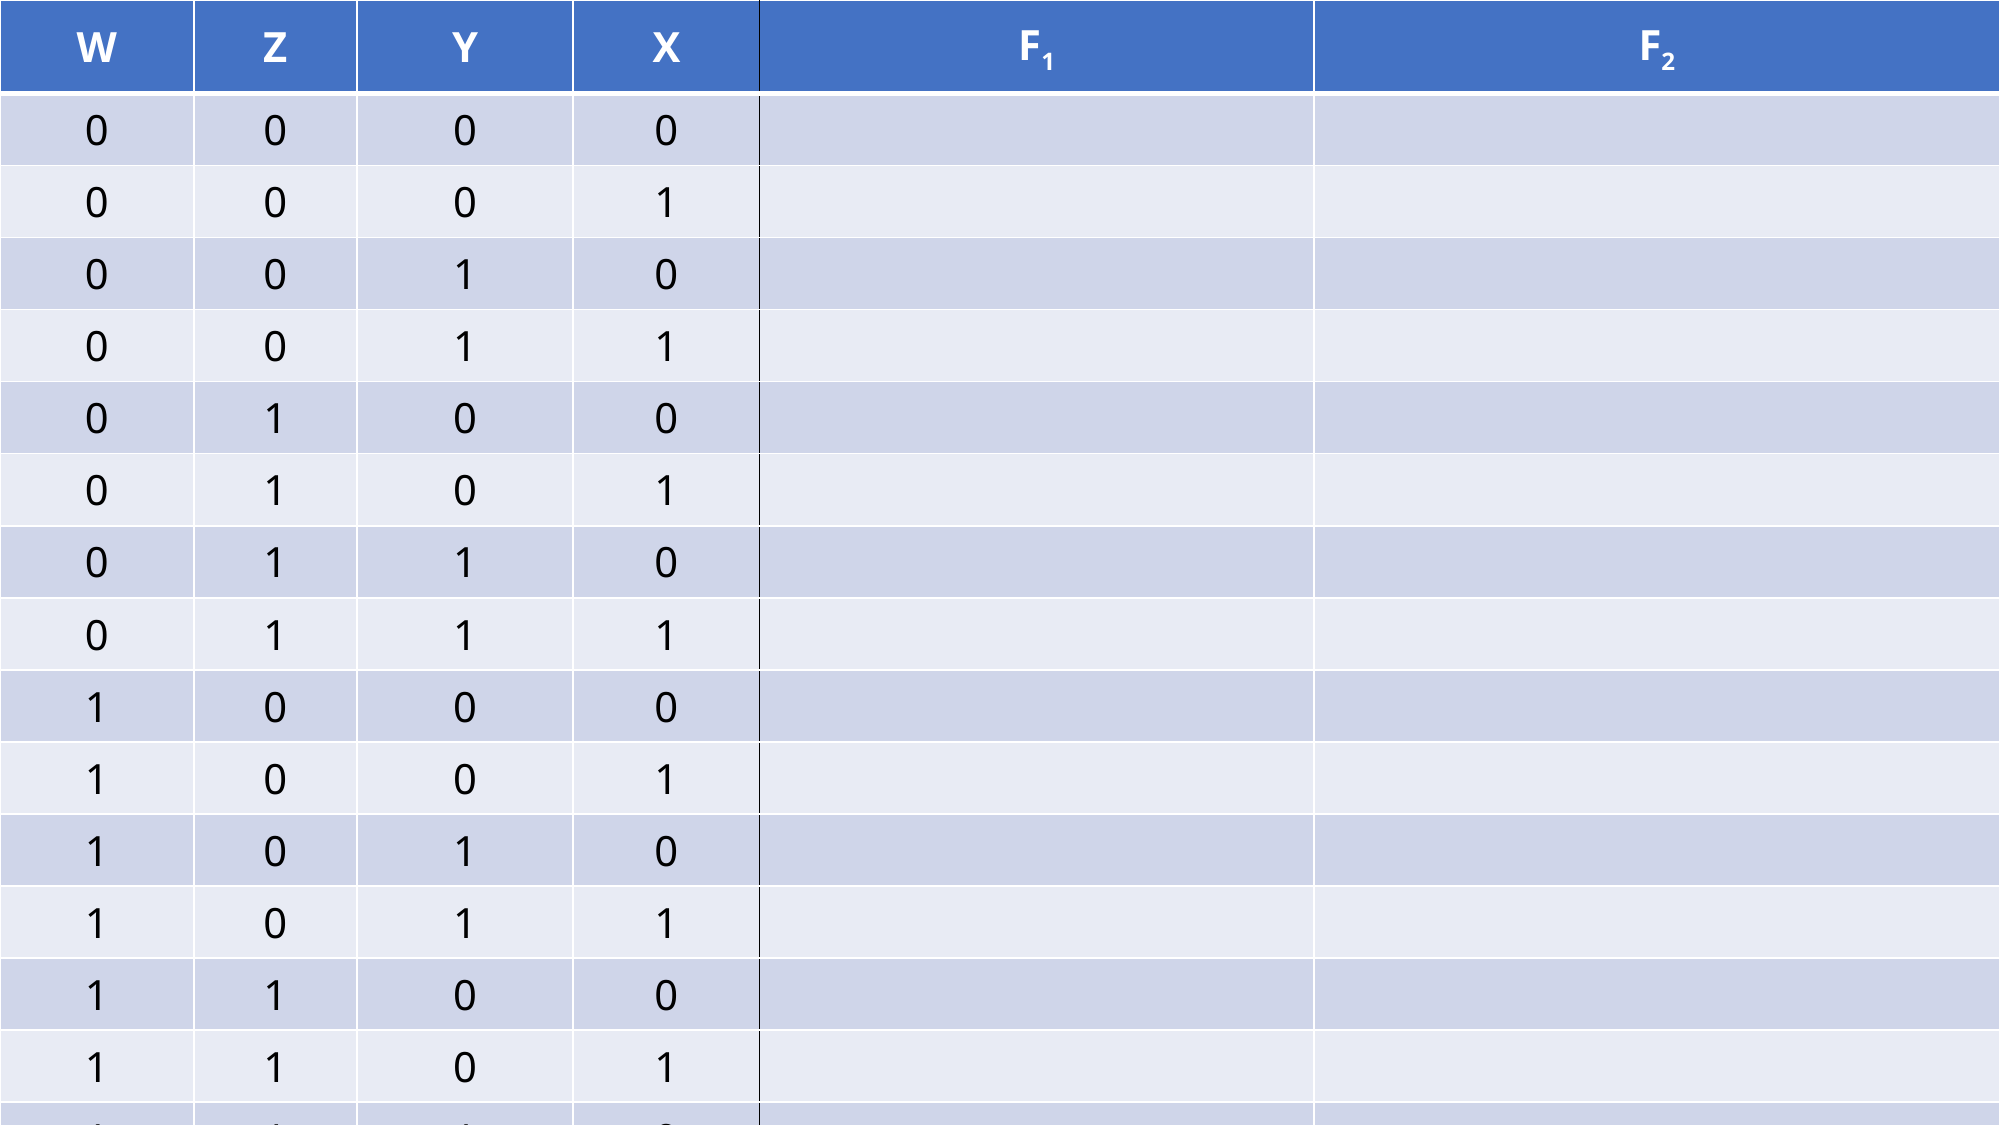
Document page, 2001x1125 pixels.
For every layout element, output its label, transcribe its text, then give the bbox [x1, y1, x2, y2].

table_cell 1 [195, 1031, 356, 1101]
table_cell 0 [195, 166, 356, 237]
table_cell [760, 382, 1313, 453]
table_cell 1 [574, 743, 759, 813]
table_cell 1 [1, 1031, 193, 1101]
table_cell [760, 743, 1313, 813]
table_header F2 [1315, 1, 1999, 91]
table_cell 1 [358, 1103, 572, 1125]
table_cell 0 [358, 743, 572, 813]
table_cell 1 [1, 887, 193, 957]
table_cell 0 [1, 238, 193, 309]
table_cell [760, 527, 1313, 597]
table_cell [760, 96, 1313, 165]
table_cell [1315, 599, 1999, 669]
table_cell [1315, 454, 1999, 525]
table_cell 0 [195, 671, 356, 741]
table_cell 1 [195, 1103, 356, 1125]
table_cell 0 [195, 310, 356, 381]
table_cell [1315, 1103, 1999, 1125]
table_cell [1315, 310, 1999, 381]
table_cell [760, 454, 1313, 525]
table_cell 1 [574, 310, 759, 381]
table_cell 0 [358, 96, 572, 165]
table_header Z [195, 1, 356, 91]
table_cell [760, 959, 1313, 1029]
table_cell 0 [195, 96, 356, 165]
table_cell 1 [1, 959, 193, 1029]
table_cell 0 [358, 671, 572, 741]
table_cell [760, 599, 1313, 669]
table_cell 0 [1, 382, 193, 453]
table_cell 0 [1, 310, 193, 381]
table_cell 0 [195, 887, 356, 957]
table_cell 1 [358, 815, 572, 885]
table_cell [1315, 238, 1999, 309]
table_header W [1, 1, 193, 91]
table_cell 0 [195, 815, 356, 885]
table_cell 1 [358, 599, 572, 669]
table_cell 0 [1, 454, 193, 525]
table_cell [760, 815, 1313, 885]
table_cell [760, 887, 1313, 957]
table_cell [1315, 959, 1999, 1029]
table_cell 1 [1, 743, 193, 813]
table_cell 1 [195, 454, 356, 525]
table_header X [574, 1, 759, 91]
table_cell 1 [195, 959, 356, 1029]
table_cell [1315, 96, 1999, 165]
table_cell 1 [1, 671, 193, 741]
table_cell 0 [1, 527, 193, 597]
table_cell [760, 1031, 1313, 1101]
table_cell 1 [1, 815, 193, 885]
table_cell 0 [195, 743, 356, 813]
table_cell 1 [574, 454, 759, 525]
table_cell 0 [574, 1103, 759, 1125]
table_cell [1315, 1031, 1999, 1101]
table_cell 1 [574, 887, 759, 957]
table_cell [1315, 743, 1999, 813]
table_cell [1315, 815, 1999, 885]
table_cell 0 [1, 166, 193, 237]
table_cell [1315, 166, 1999, 237]
table_cell [1315, 382, 1999, 453]
table_cell 0 [358, 454, 572, 525]
table_cell 0 [358, 166, 572, 237]
table_cell 1 [574, 599, 759, 669]
table_cell 1 [358, 887, 572, 957]
table_cell 0 [574, 238, 759, 309]
table_cell 0 [1, 599, 193, 669]
table_cell 0 [358, 959, 572, 1029]
table_cell [760, 671, 1313, 741]
table_cell [760, 310, 1313, 381]
table_cell 1 [358, 238, 572, 309]
table_cell [760, 166, 1313, 237]
table_cell 0 [358, 1031, 572, 1101]
table_cell [1315, 887, 1999, 957]
table_cell 0 [574, 815, 759, 885]
table_header F1 [760, 1, 1313, 91]
table_cell 0 [574, 96, 759, 165]
table_cell 1 [358, 310, 572, 381]
table_cell 0 [574, 671, 759, 741]
table_cell [1315, 671, 1999, 741]
table_cell 0 [1, 96, 193, 165]
table_cell 1 [574, 166, 759, 237]
table_cell 0 [574, 959, 759, 1029]
table_cell 0 [574, 382, 759, 453]
table_cell 0 [574, 527, 759, 597]
table_cell 1 [1, 1103, 193, 1125]
table_header Y [358, 1, 572, 91]
table_cell 1 [574, 1031, 759, 1101]
table_cell 1 [195, 599, 356, 669]
table_cell 1 [195, 527, 356, 597]
table_cell [1315, 527, 1999, 597]
table_cell 1 [195, 382, 356, 453]
table_cell 0 [358, 382, 572, 453]
table_cell 1 [358, 527, 572, 597]
table_cell 0 [195, 238, 356, 309]
table_cell [760, 1103, 1313, 1125]
table_cell [760, 238, 1313, 309]
